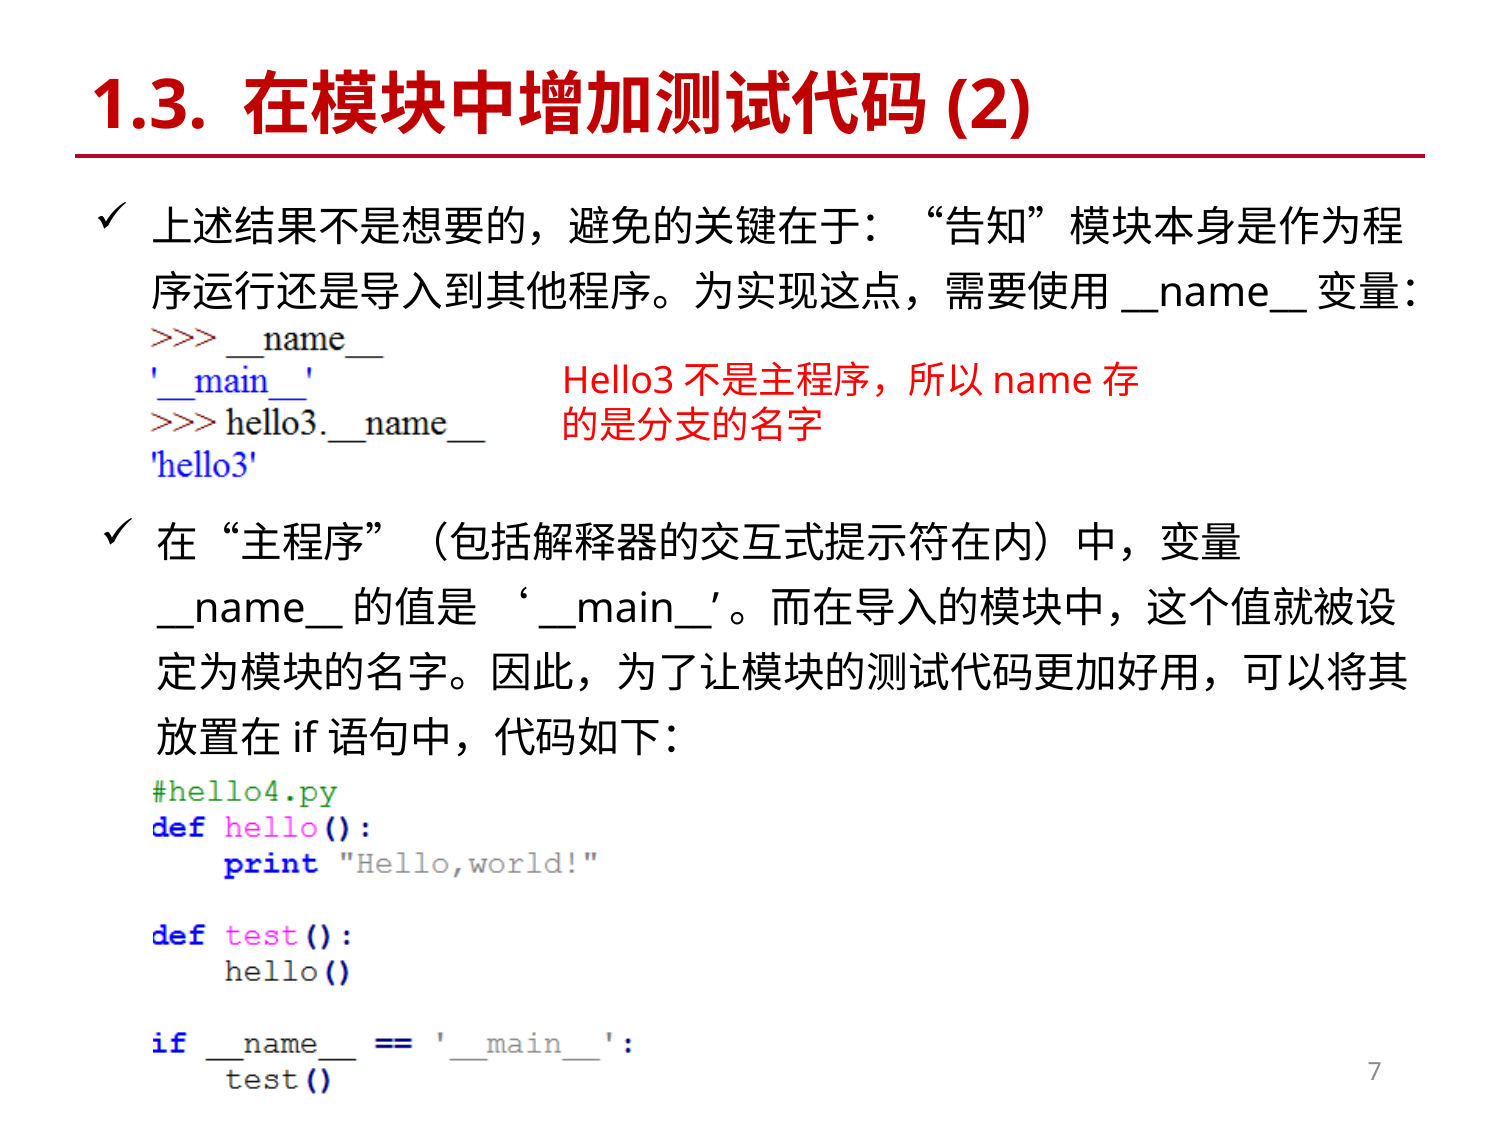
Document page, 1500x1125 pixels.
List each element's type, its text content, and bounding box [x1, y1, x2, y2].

text_box 上述结果不是想要的，避免的关键在于：“告知”模块本身是作为程序运行还是导入到其他程序。为实现这点，需要使用__name__变量： [79, 176, 1431, 322]
text_box 在“主程序”（包括解释器的交互式提示符在内）中，变量__name__的值是 ‘__main__’。而在导入的模块中，这个值就被设定为模块的名字。因此，为了让模块的测试代码更加好用，可以将其放置在if语句中，代码如下： [85, 493, 1437, 769]
text_box Hello3不是主程序，所以name存的是分支的名字 [579, 348, 1158, 454]
slide_number 7 [1059, 1042, 1397, 1103]
picture [153, 776, 672, 1103]
title 1.3. 在模块中增加测试代码(2) [75, 59, 1425, 153]
picture [148, 319, 579, 485]
